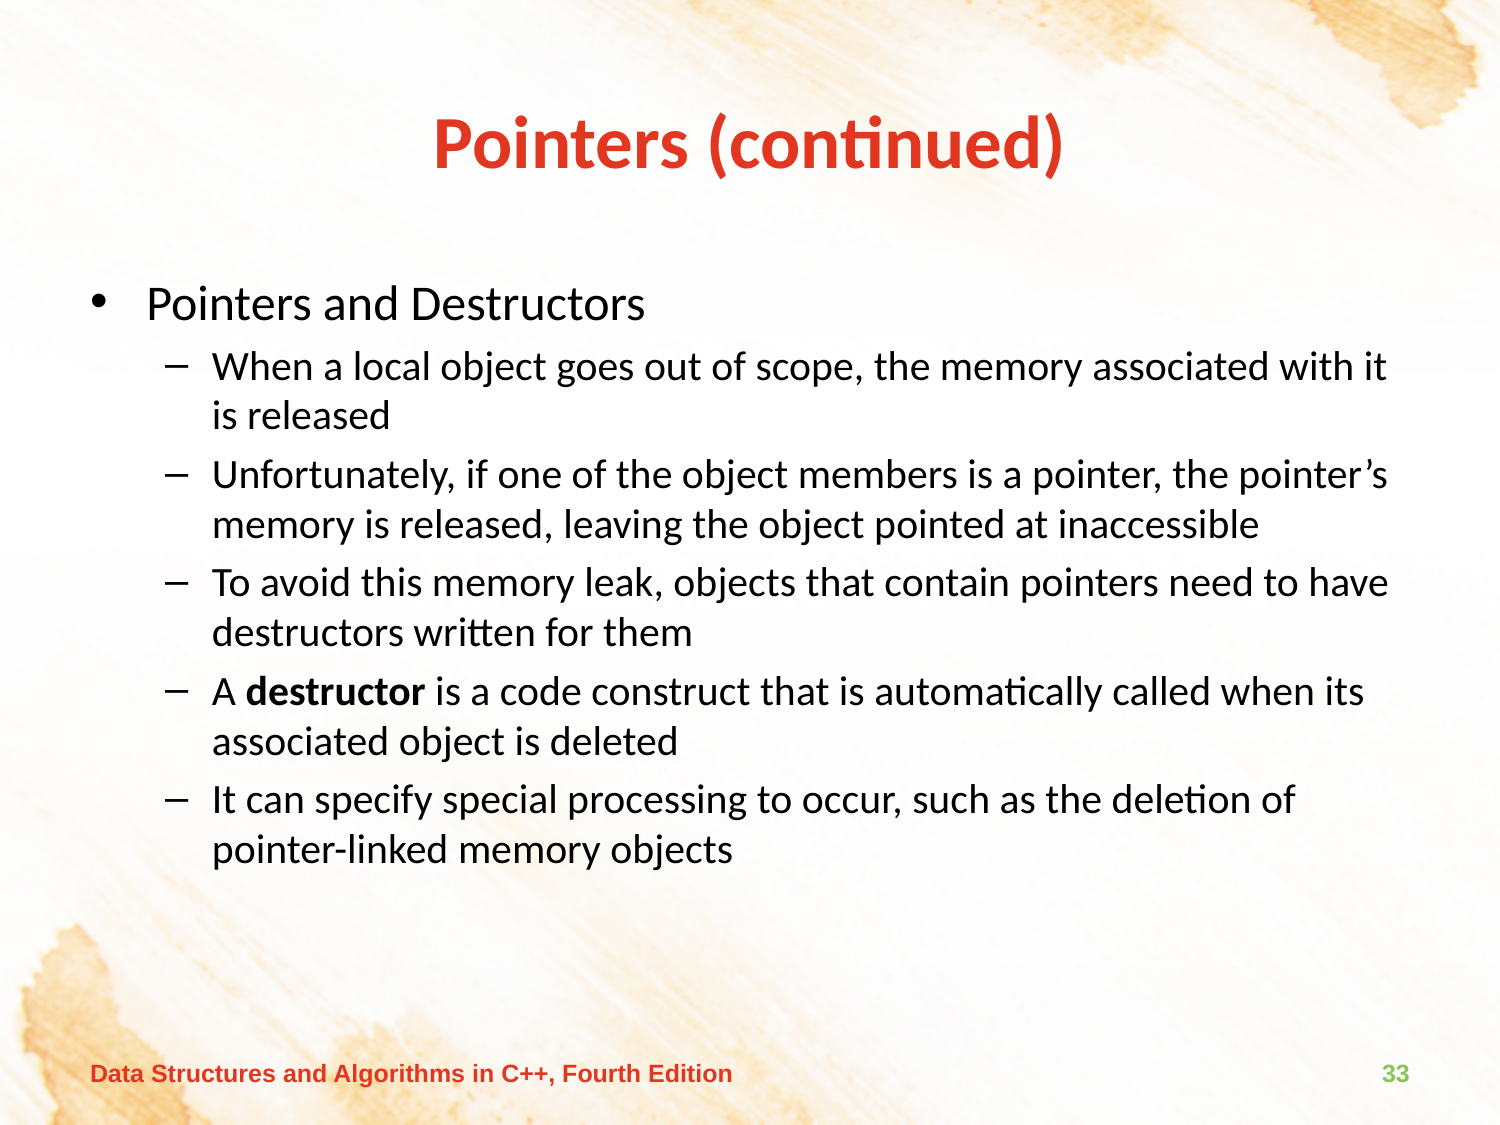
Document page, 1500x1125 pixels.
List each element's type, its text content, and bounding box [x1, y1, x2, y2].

footer Data Structures and Algorithms in C++, Fourth Edition [75, 1042, 988, 1103]
list Pointers and Destructors When a local object goes out of scope, the memory associated with it is released Unfortunately, if one of the object members is a pointer, the pointer’s memory is released, leaving the object pointed at inaccessible To avoid this memory leak, objects that contain pointers need to have destructors written for them A destructor is a code construct that is automatically called when its associated object is deleted It can specify special processing to occur, such as the deletion of pointer-linked memory objects [74, 262, 1426, 1006]
slide_number 33 [1074, 1042, 1425, 1103]
title Pointers (continued) [74, 44, 1426, 233]
picture [0, 468, 1500, 1125]
picture [0, 0, 1500, 425]
